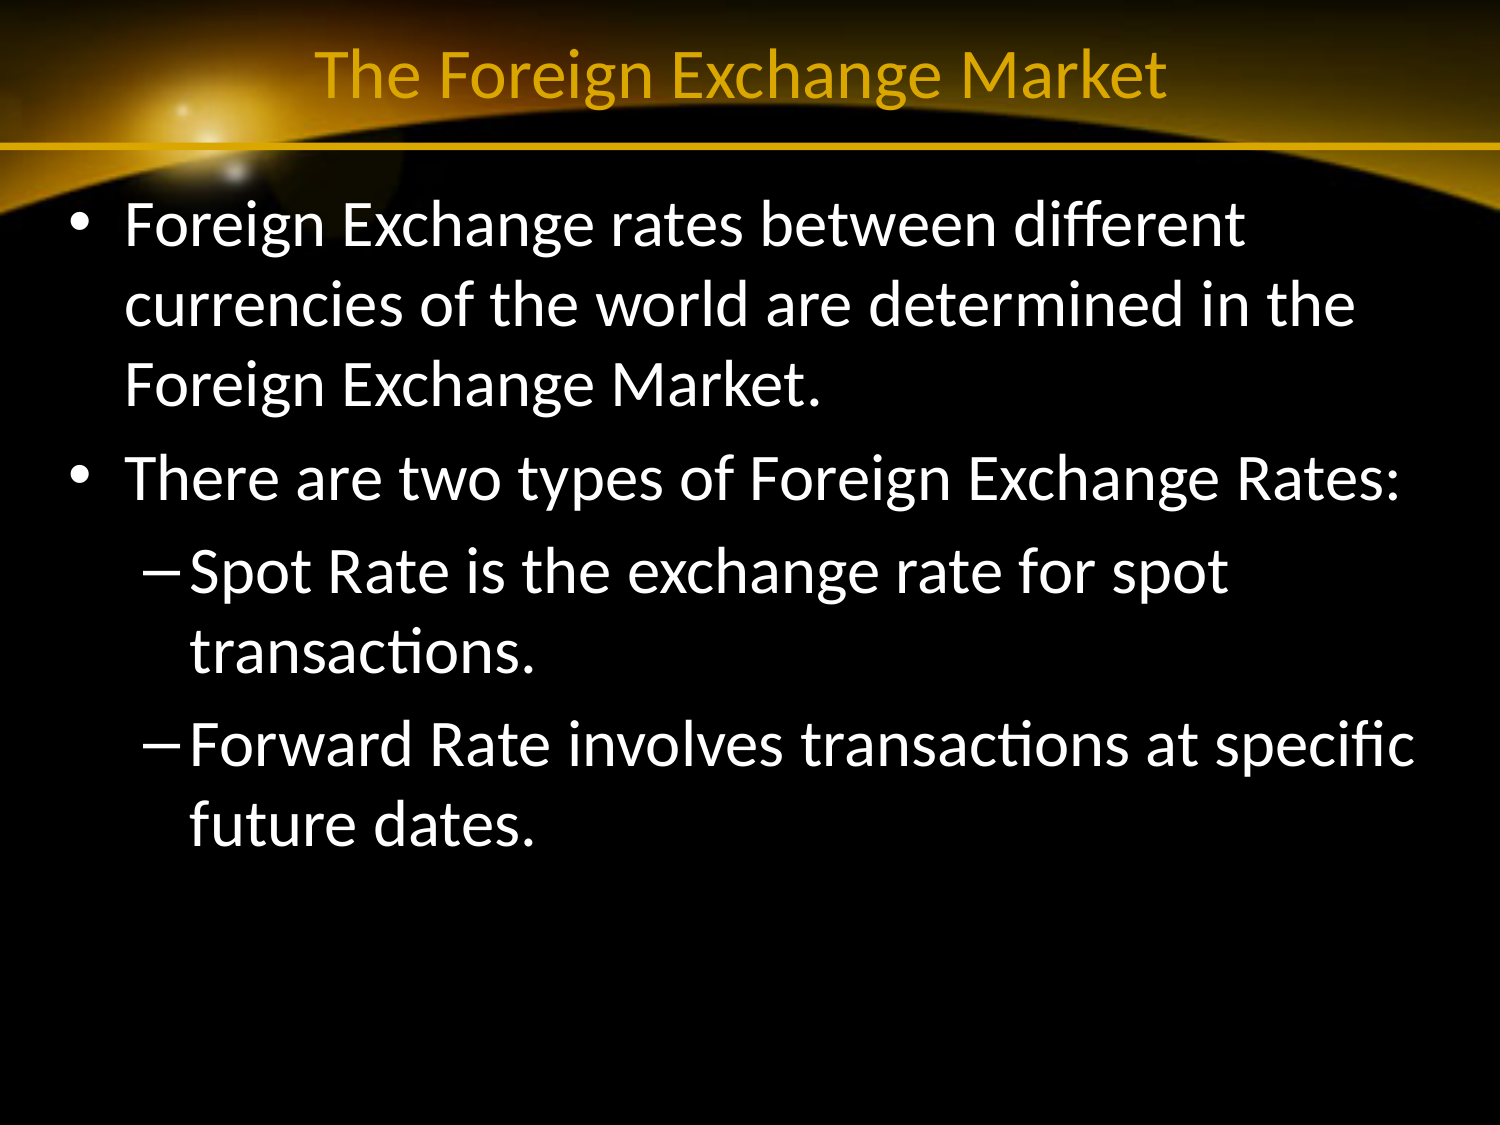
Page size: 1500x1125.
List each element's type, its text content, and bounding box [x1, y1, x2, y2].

text_box [0, 141, 1500, 152]
list Foreign Exchange rates between different currencies of the world are determined in the Foreign Exchange Market. There are two types of Foreign Exchange Rates: Spot Rate is the exchange rate for spot transactions. Forward Rate involves transactions at specific future dates. [53, 172, 1459, 1083]
picture [0, 152, 1500, 1125]
picture [0, 0, 1500, 141]
title The Foreign Exchange Market [75, 19, 1425, 121]
